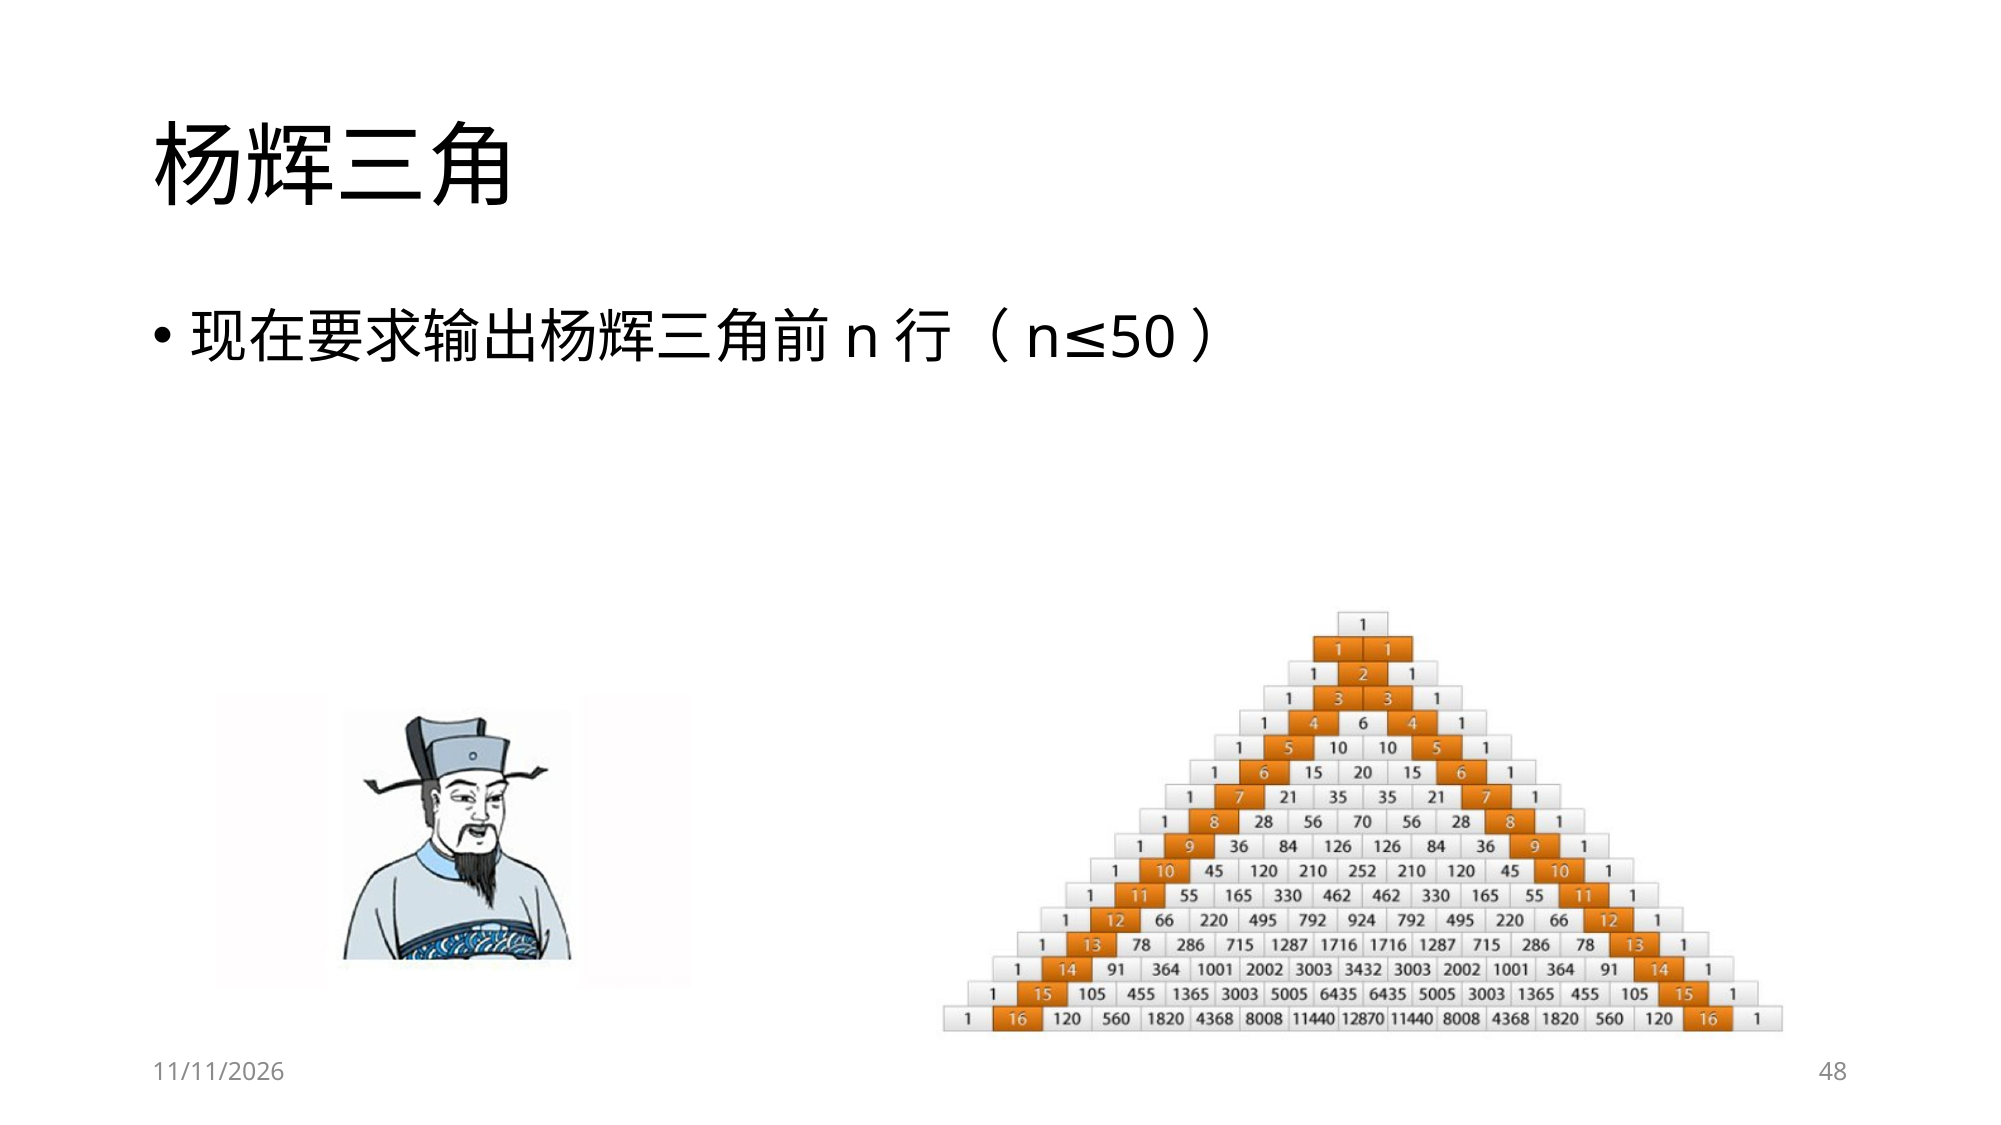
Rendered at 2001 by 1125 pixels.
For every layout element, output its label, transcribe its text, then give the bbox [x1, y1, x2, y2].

title 杨辉三角 [137, 59, 1863, 278]
picture [926, 606, 1798, 1043]
list 现在要求输出杨辉三角前n行（n≤50） [137, 299, 1863, 1014]
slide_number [137, 1042, 588, 1103]
slide_number 48 [1412, 1042, 1863, 1103]
picture [215, 694, 691, 989]
